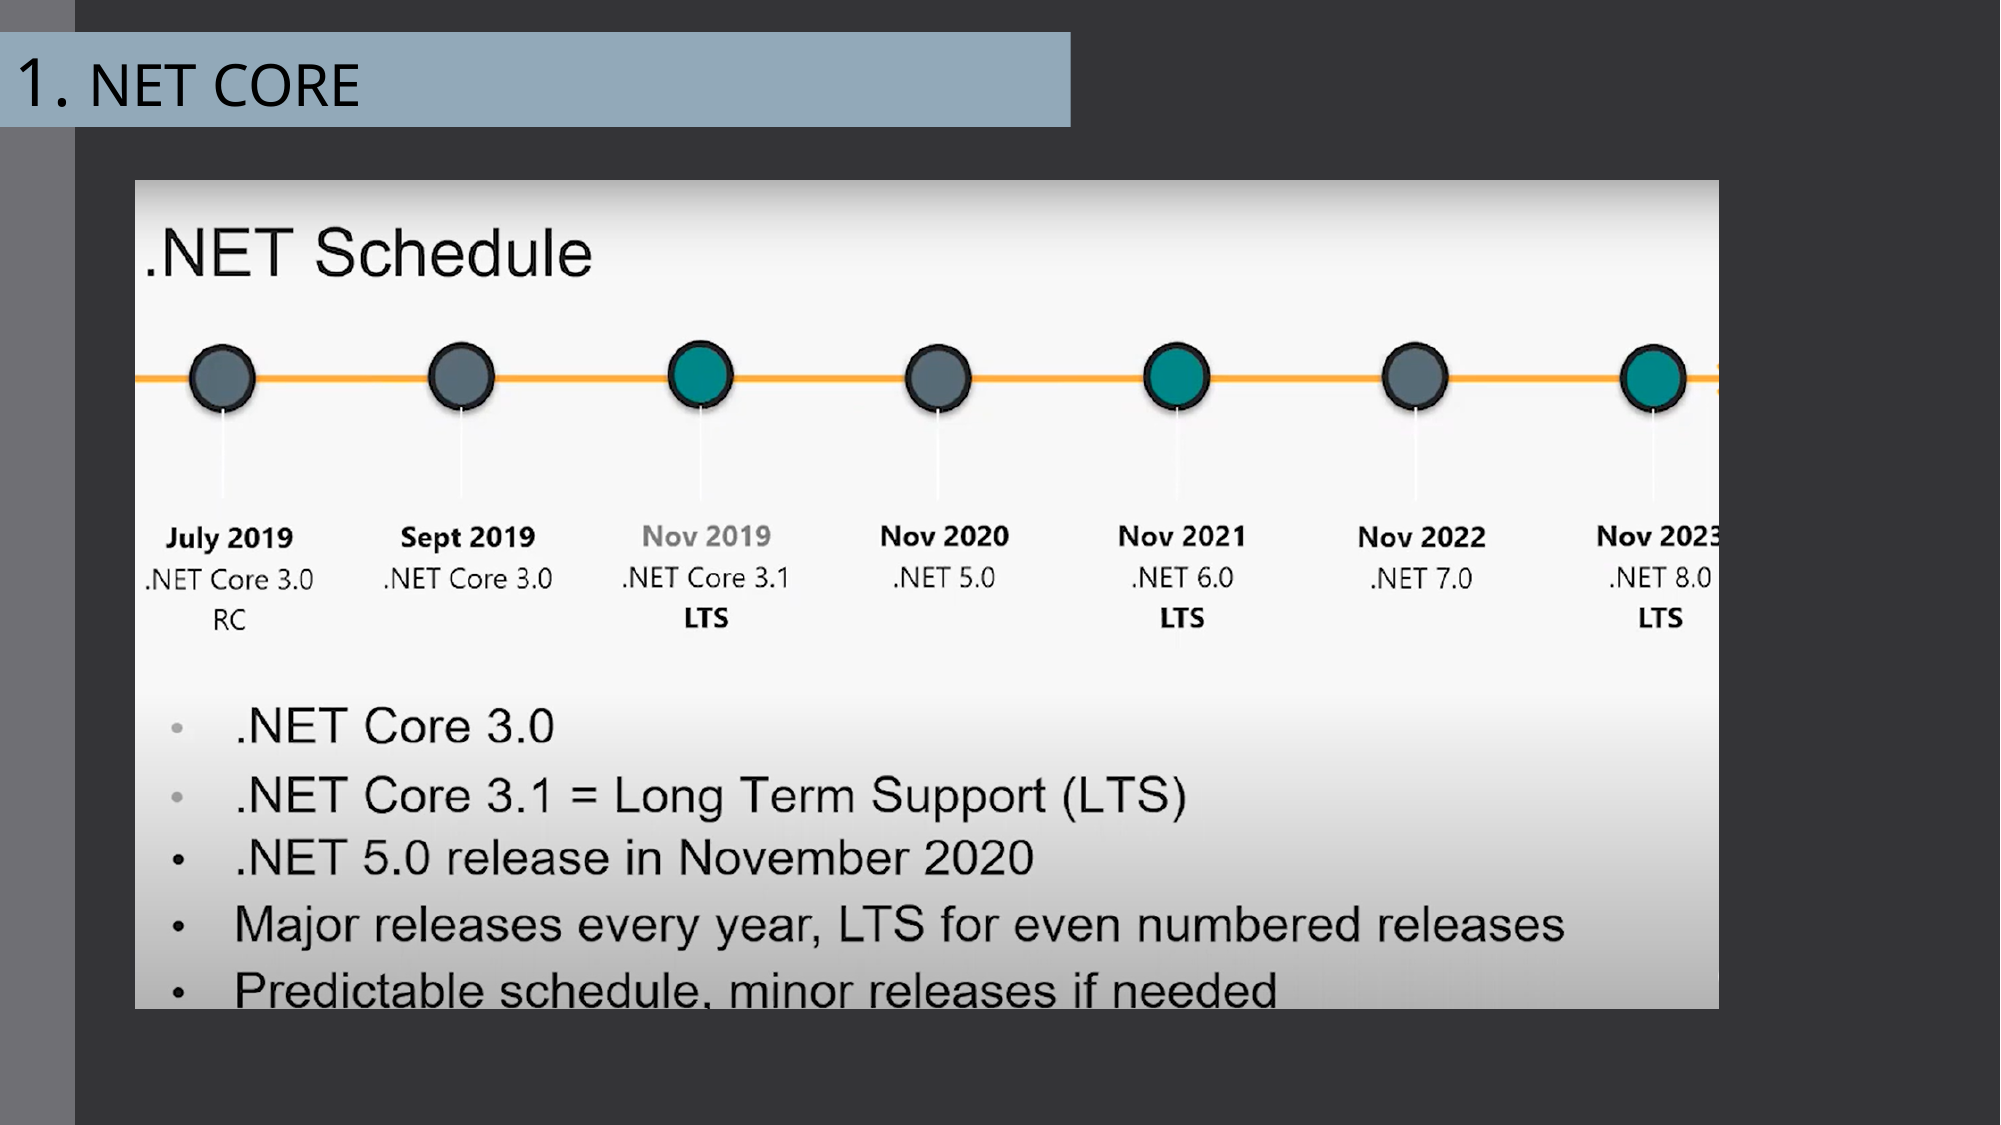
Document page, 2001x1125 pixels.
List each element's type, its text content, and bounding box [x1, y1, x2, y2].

text_box 1. NET CORE [0, 32, 1071, 127]
picture [135, 180, 1719, 1009]
